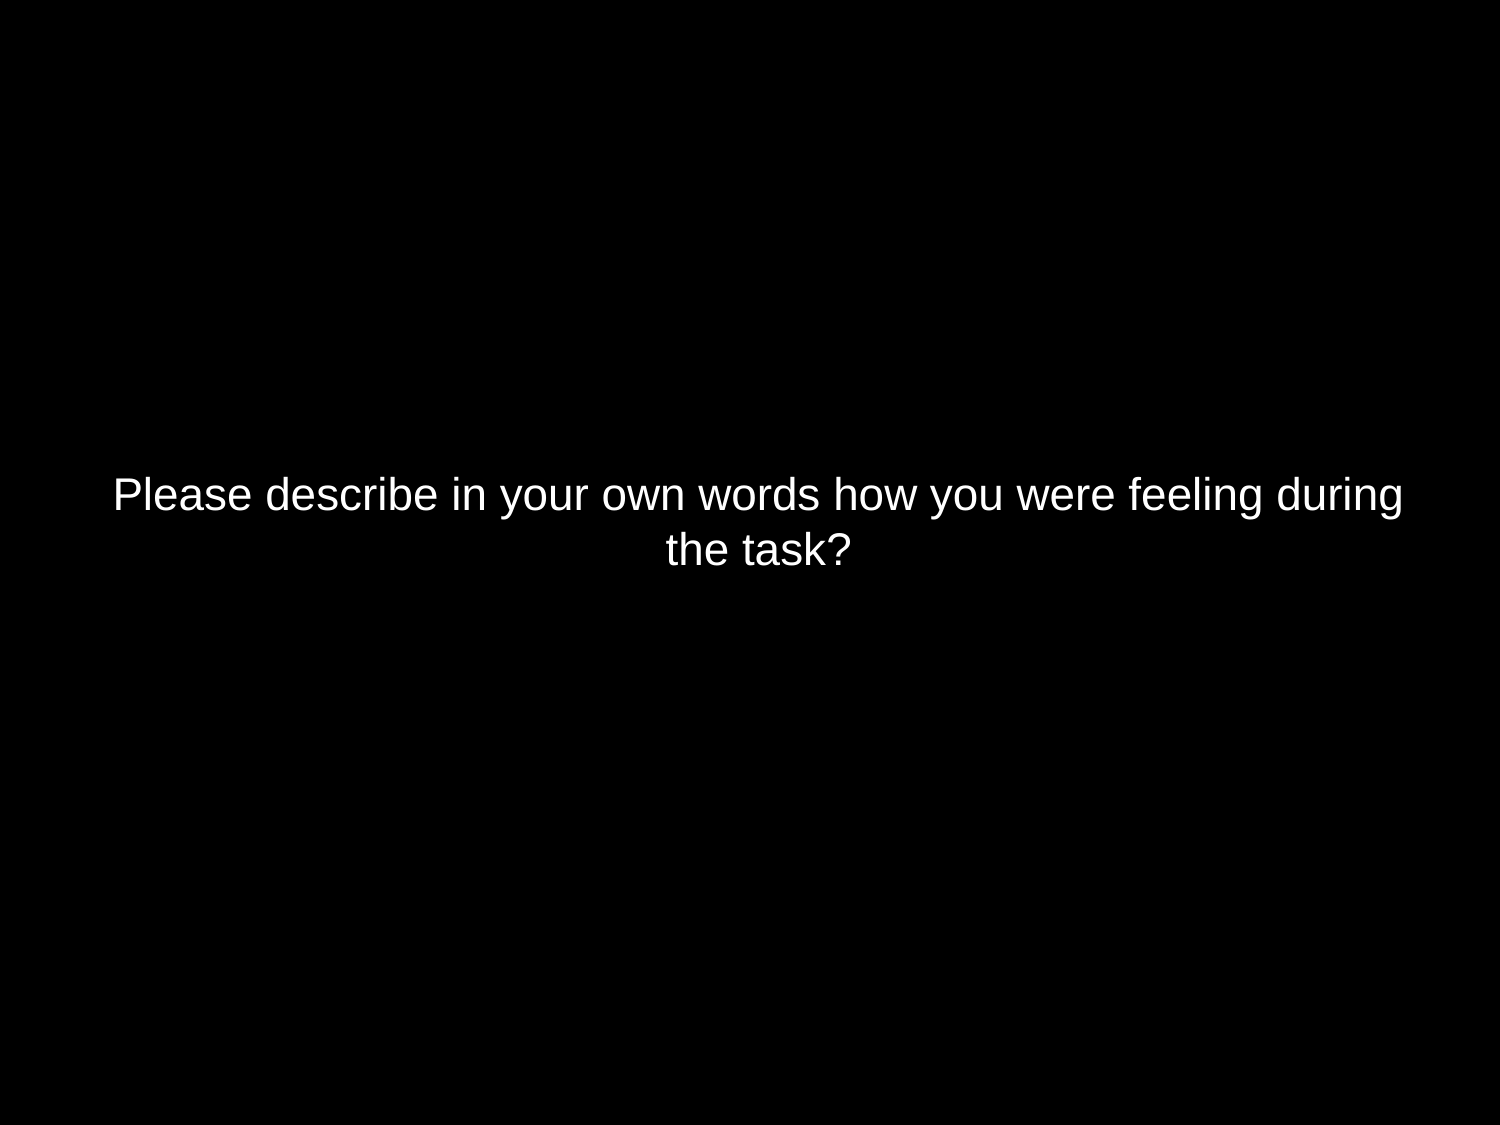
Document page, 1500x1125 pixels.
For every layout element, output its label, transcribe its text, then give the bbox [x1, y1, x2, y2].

text_box Please describe in your own words how you were feeling during the task? [95, 457, 1423, 693]
